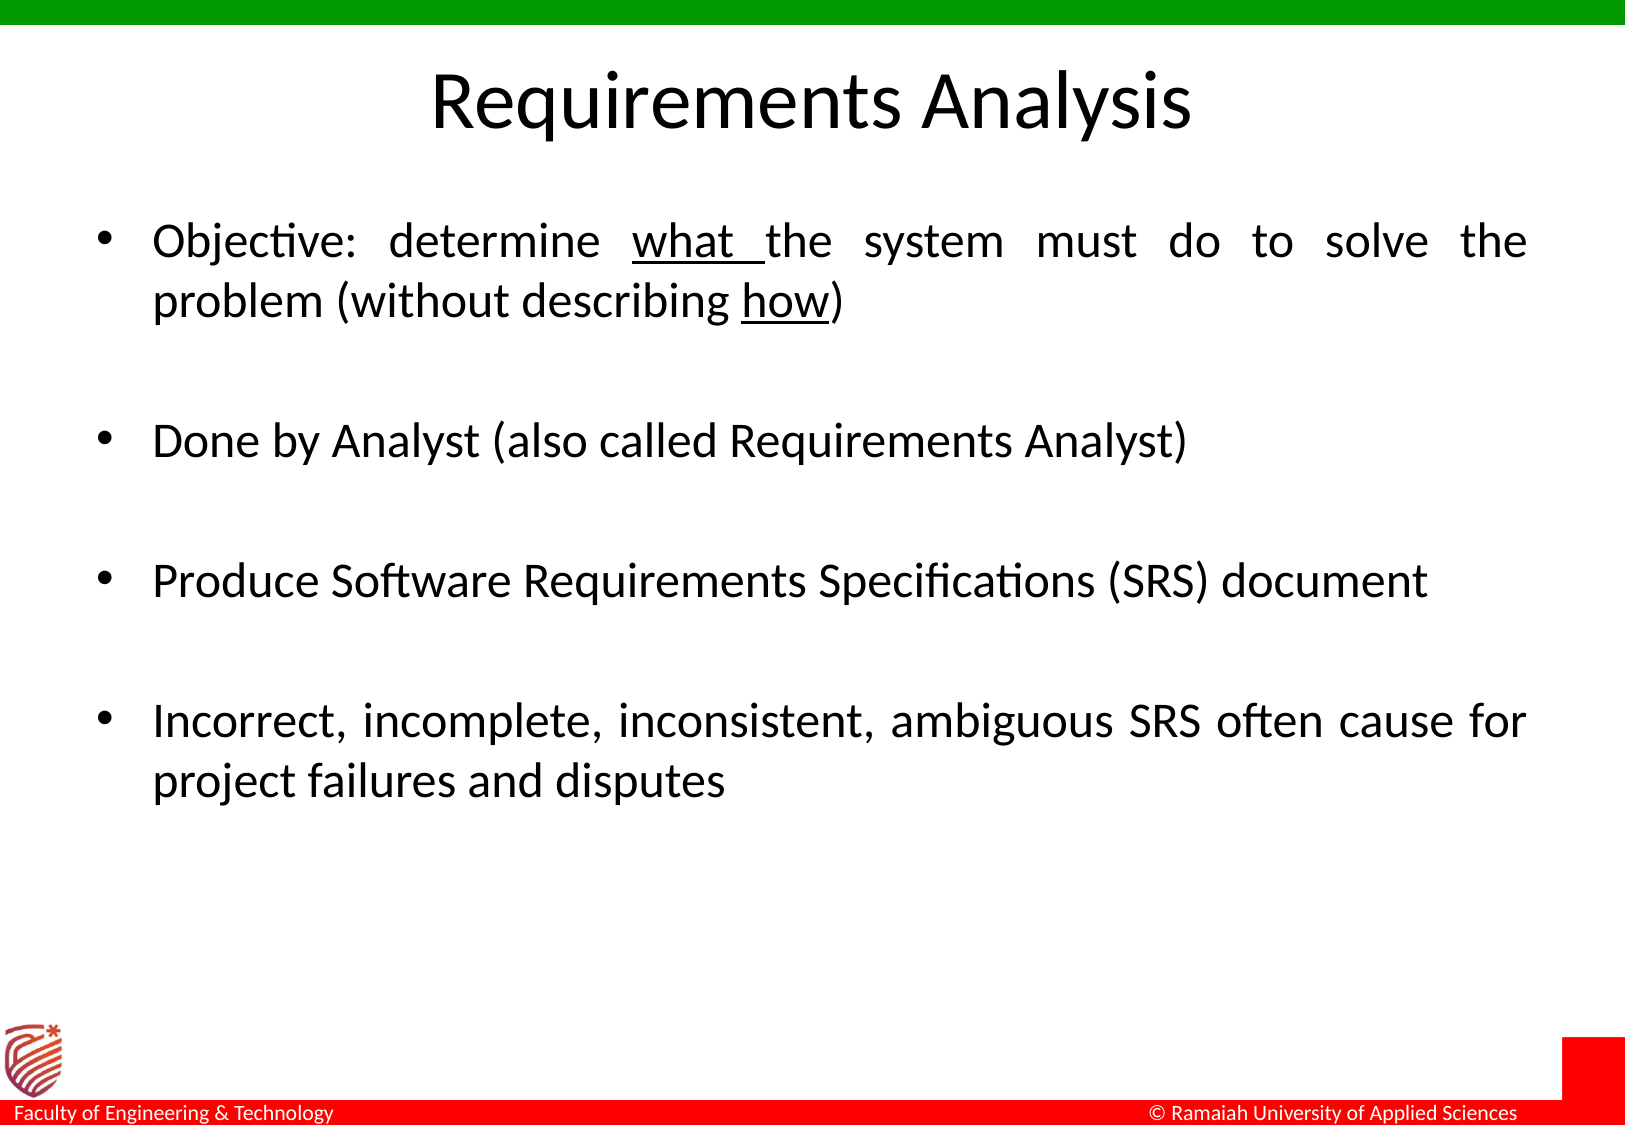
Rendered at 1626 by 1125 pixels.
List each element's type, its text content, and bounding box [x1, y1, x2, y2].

list Objective: determine what the system must do to solve the problem (without describing how) Done by Analyst (also called Requirements Analyst) Produce Software Requirements Specifications (SRS) document Incorrect, incomplete, inconsistent, ambiguous SRS often cause for project failures and disputes [81, 199, 1543, 1028]
title Requirements Analysis [81, 37, 1543, 143]
picture [0, 1013, 69, 1100]
